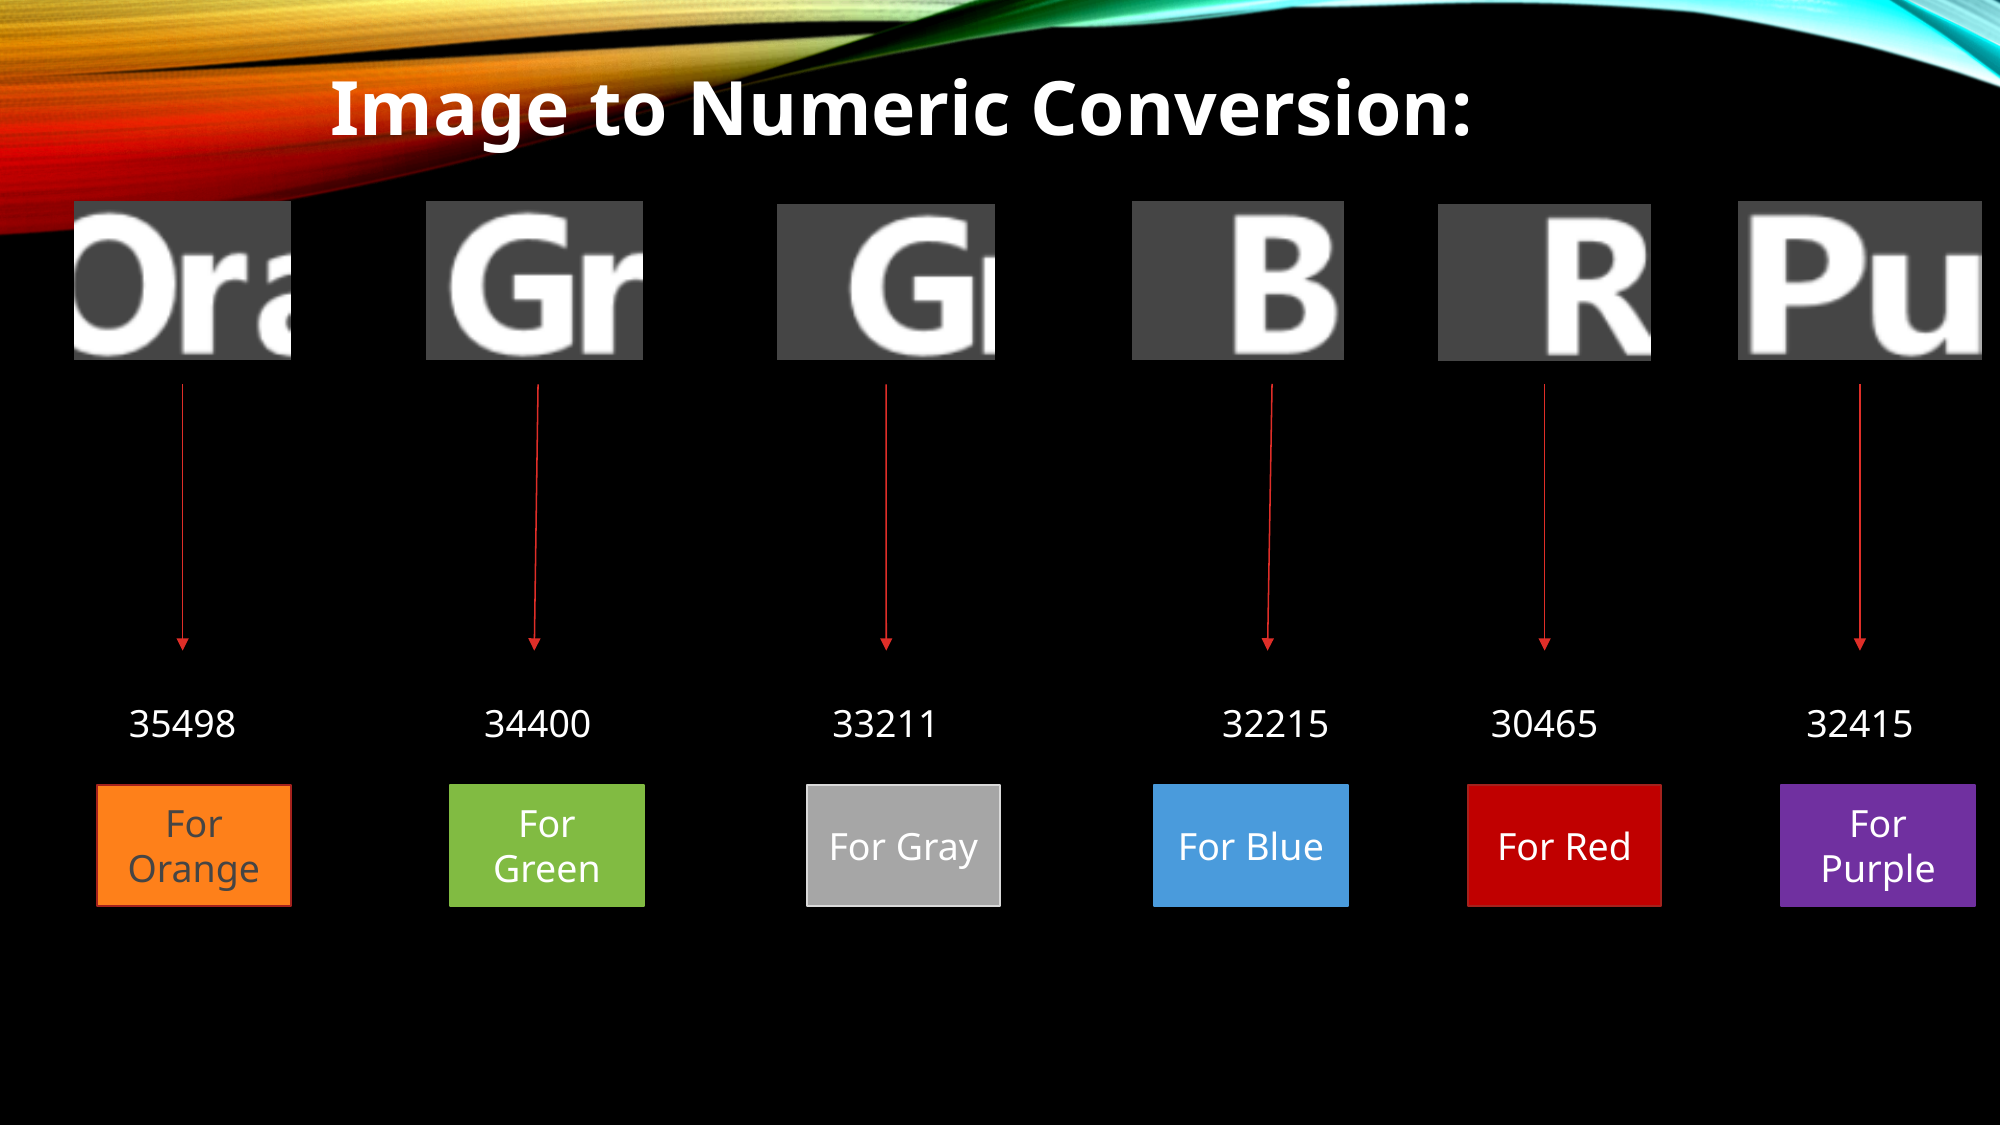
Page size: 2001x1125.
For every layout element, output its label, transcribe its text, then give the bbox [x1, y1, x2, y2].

picture [0, 0, 2000, 361]
text_box 32215 [1207, 692, 1345, 753]
text_box Image to Numeric Conversion: [315, 52, 2000, 158]
text_box 35498 [114, 692, 252, 753]
text_box 33211 [817, 692, 955, 753]
text_box 30465 [1476, 692, 1614, 753]
text_box For Orange [96, 784, 292, 907]
text_box For Blue [1153, 784, 1349, 907]
text_box For Gray [806, 784, 1001, 907]
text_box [533, 384, 539, 651]
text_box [1267, 383, 1273, 651]
text_box For Purple [1780, 784, 1976, 907]
text_box For Green [449, 784, 645, 907]
text_box 32415 [1791, 692, 1929, 753]
text_box For Red [1467, 784, 1662, 907]
text_box 34400 [469, 692, 607, 753]
